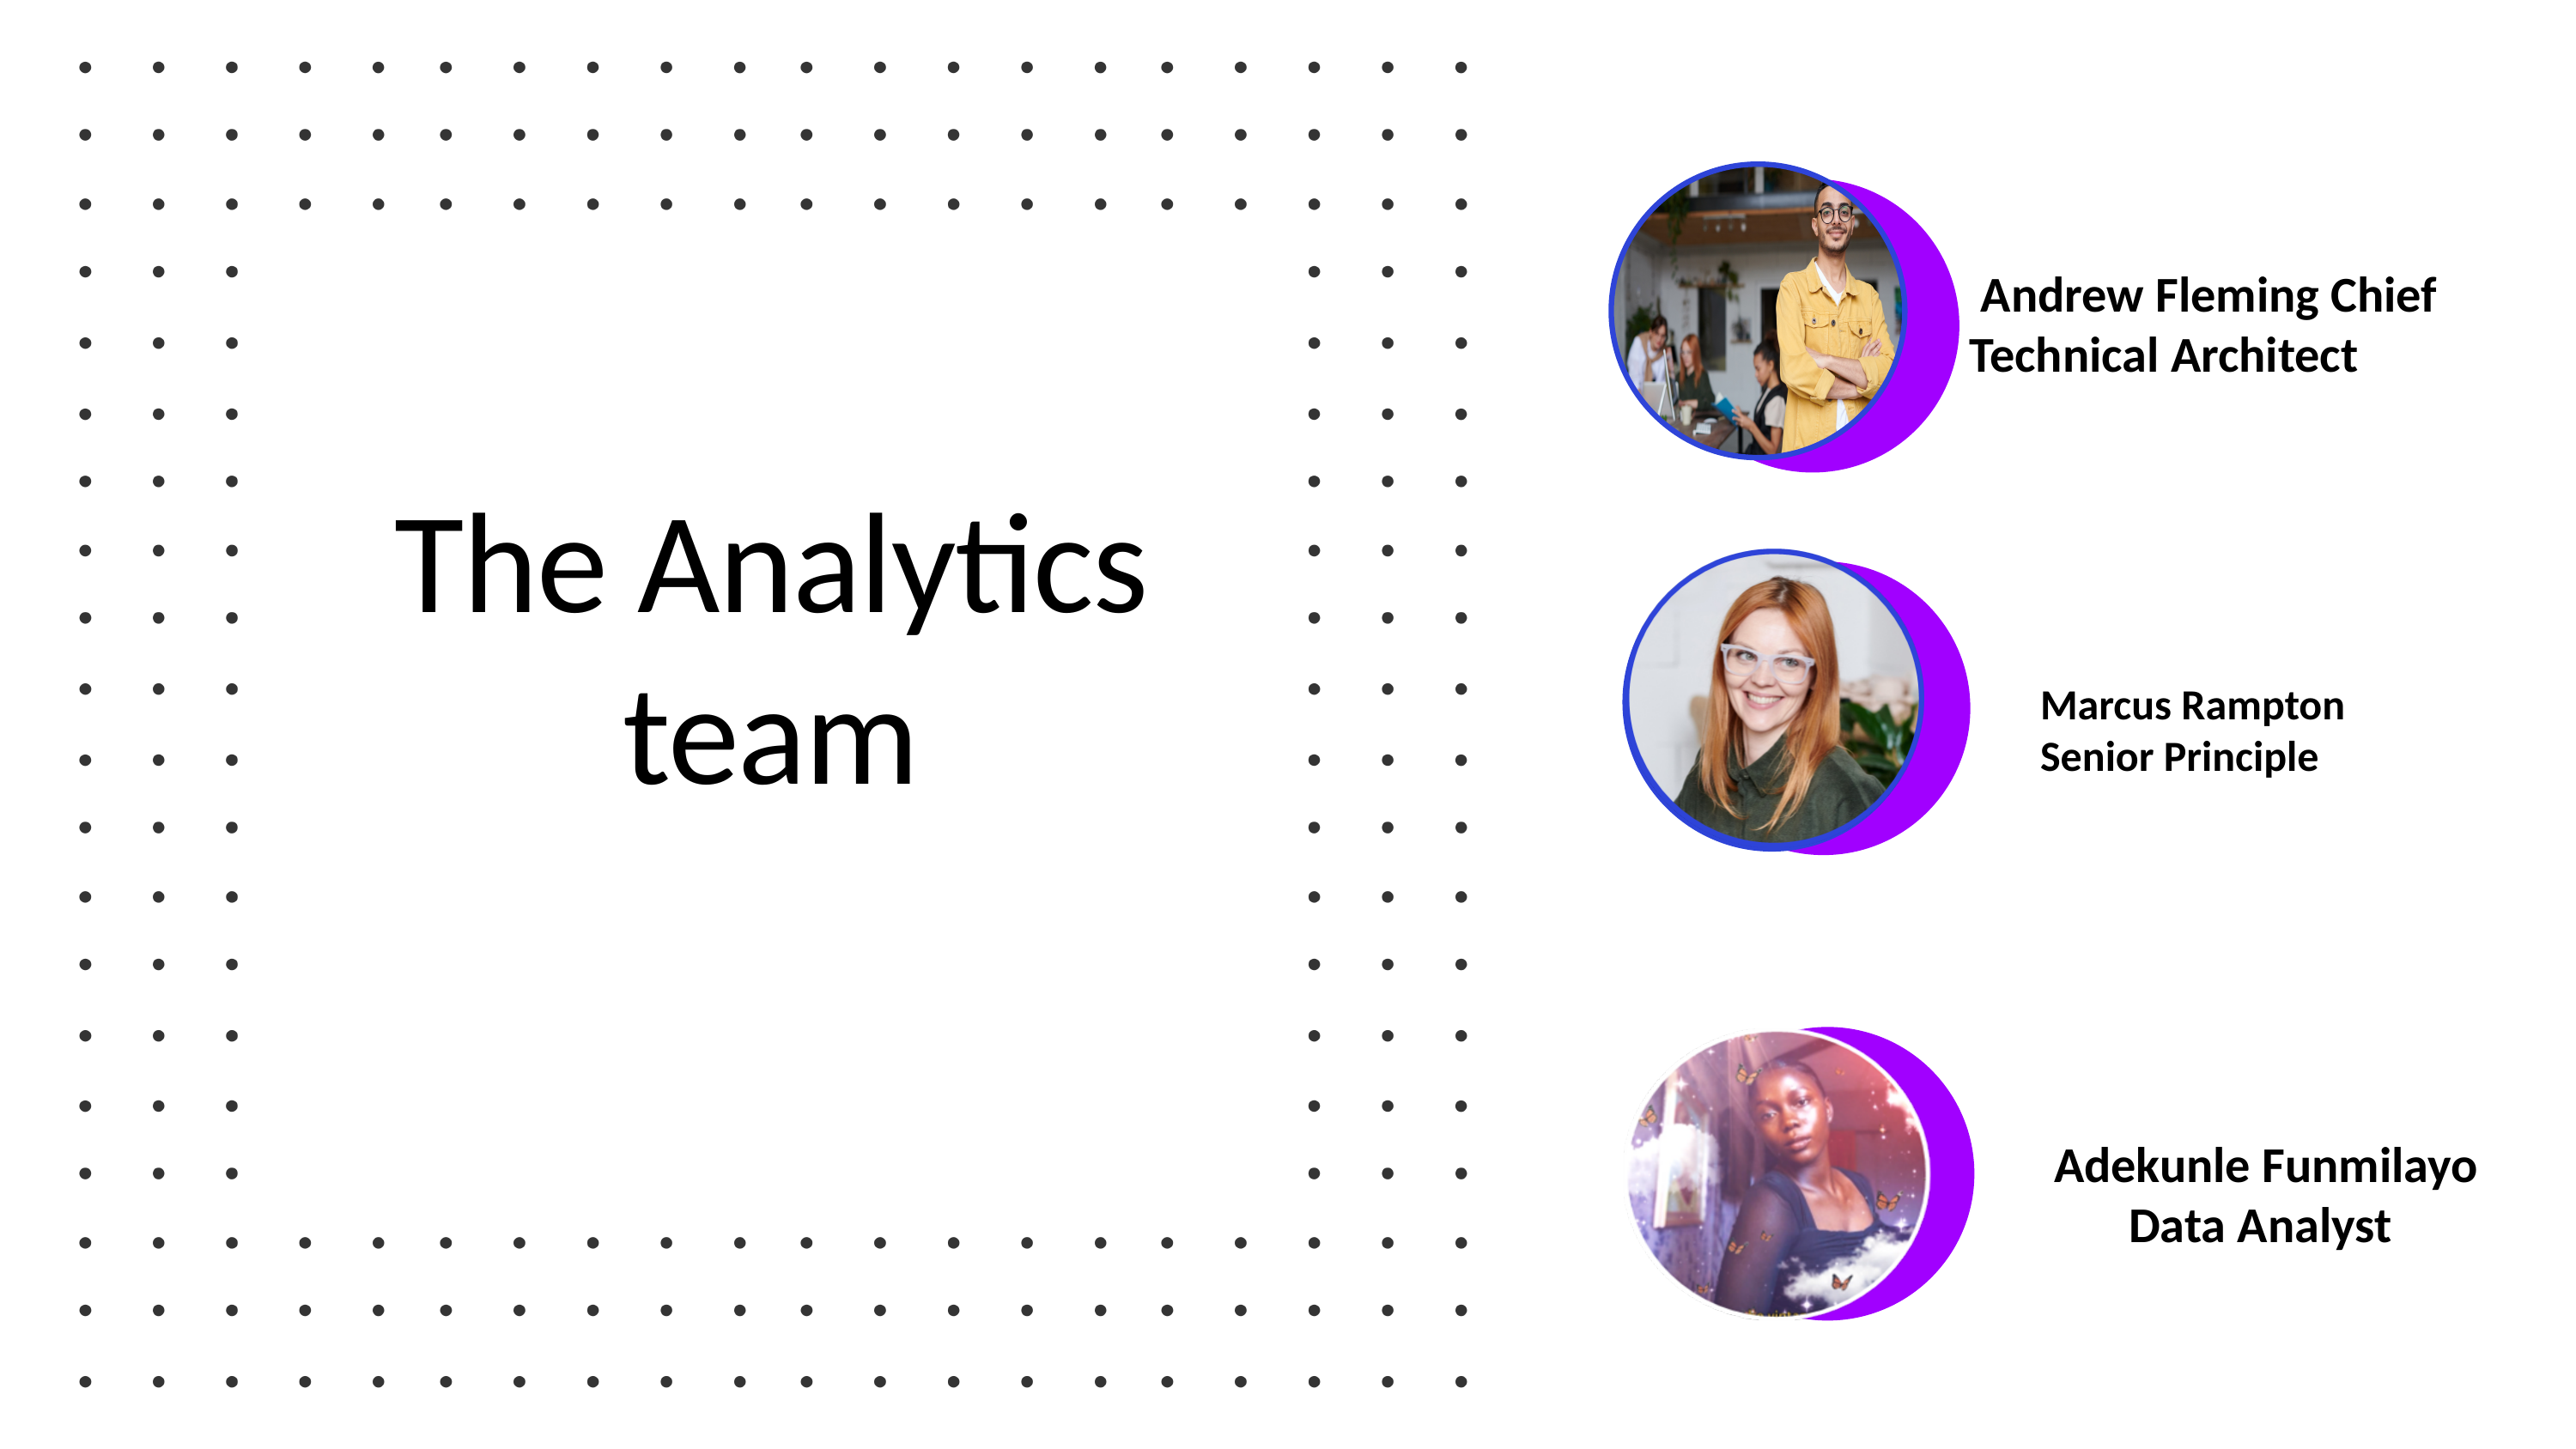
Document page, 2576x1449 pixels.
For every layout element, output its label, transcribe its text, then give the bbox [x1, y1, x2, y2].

text_box Adekunle Funmilayo Data Analyst [2006, 1125, 2526, 1259]
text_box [70, 57, 1472, 1392]
picture [1624, 549, 1924, 848]
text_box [1676, 561, 1971, 856]
text_box Andrew Fleming Chief Technical Architect [1964, 255, 2526, 389]
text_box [1605, 158, 1912, 464]
picture [1623, 1028, 1931, 1321]
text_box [1928, 1027, 1975, 1321]
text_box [1665, 179, 1960, 473]
text_box Marcus Rampton Senior Principle [2027, 670, 2446, 786]
